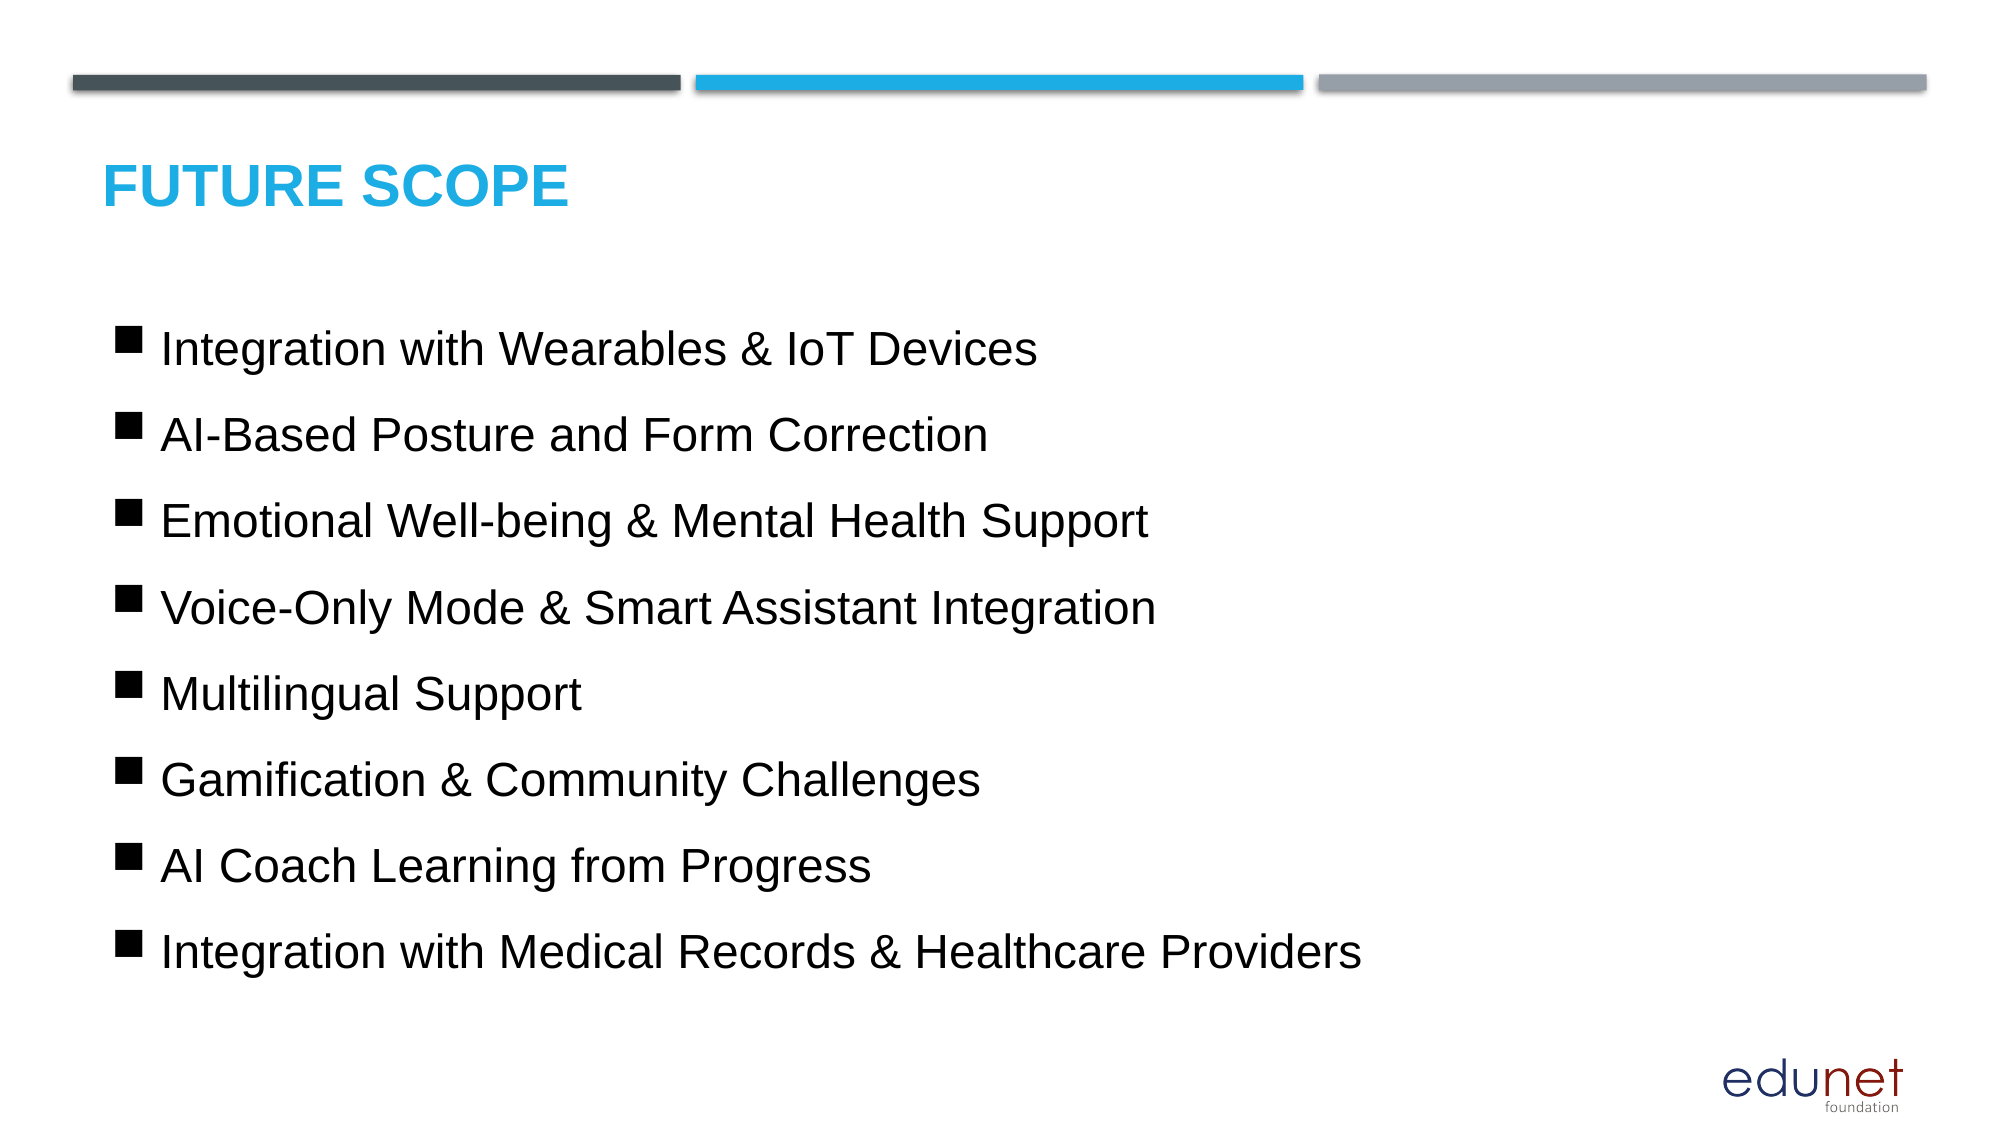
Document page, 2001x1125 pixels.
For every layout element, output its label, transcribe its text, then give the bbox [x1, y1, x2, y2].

list Integration with Wearables & IoT Devices AI-Based Posture and Form Correction Emotional Well-being & Mental Health Support Voice-Only Mode & Smart Assistant Integration Multilingual Support Gamification & Community Challenges AI Coach Learning from Progress Integration with Medical Records & Healthcare Providers [95, 223, 1584, 1072]
picture [1719, 1056, 1905, 1116]
text_box Future scope [87, 138, 1898, 226]
